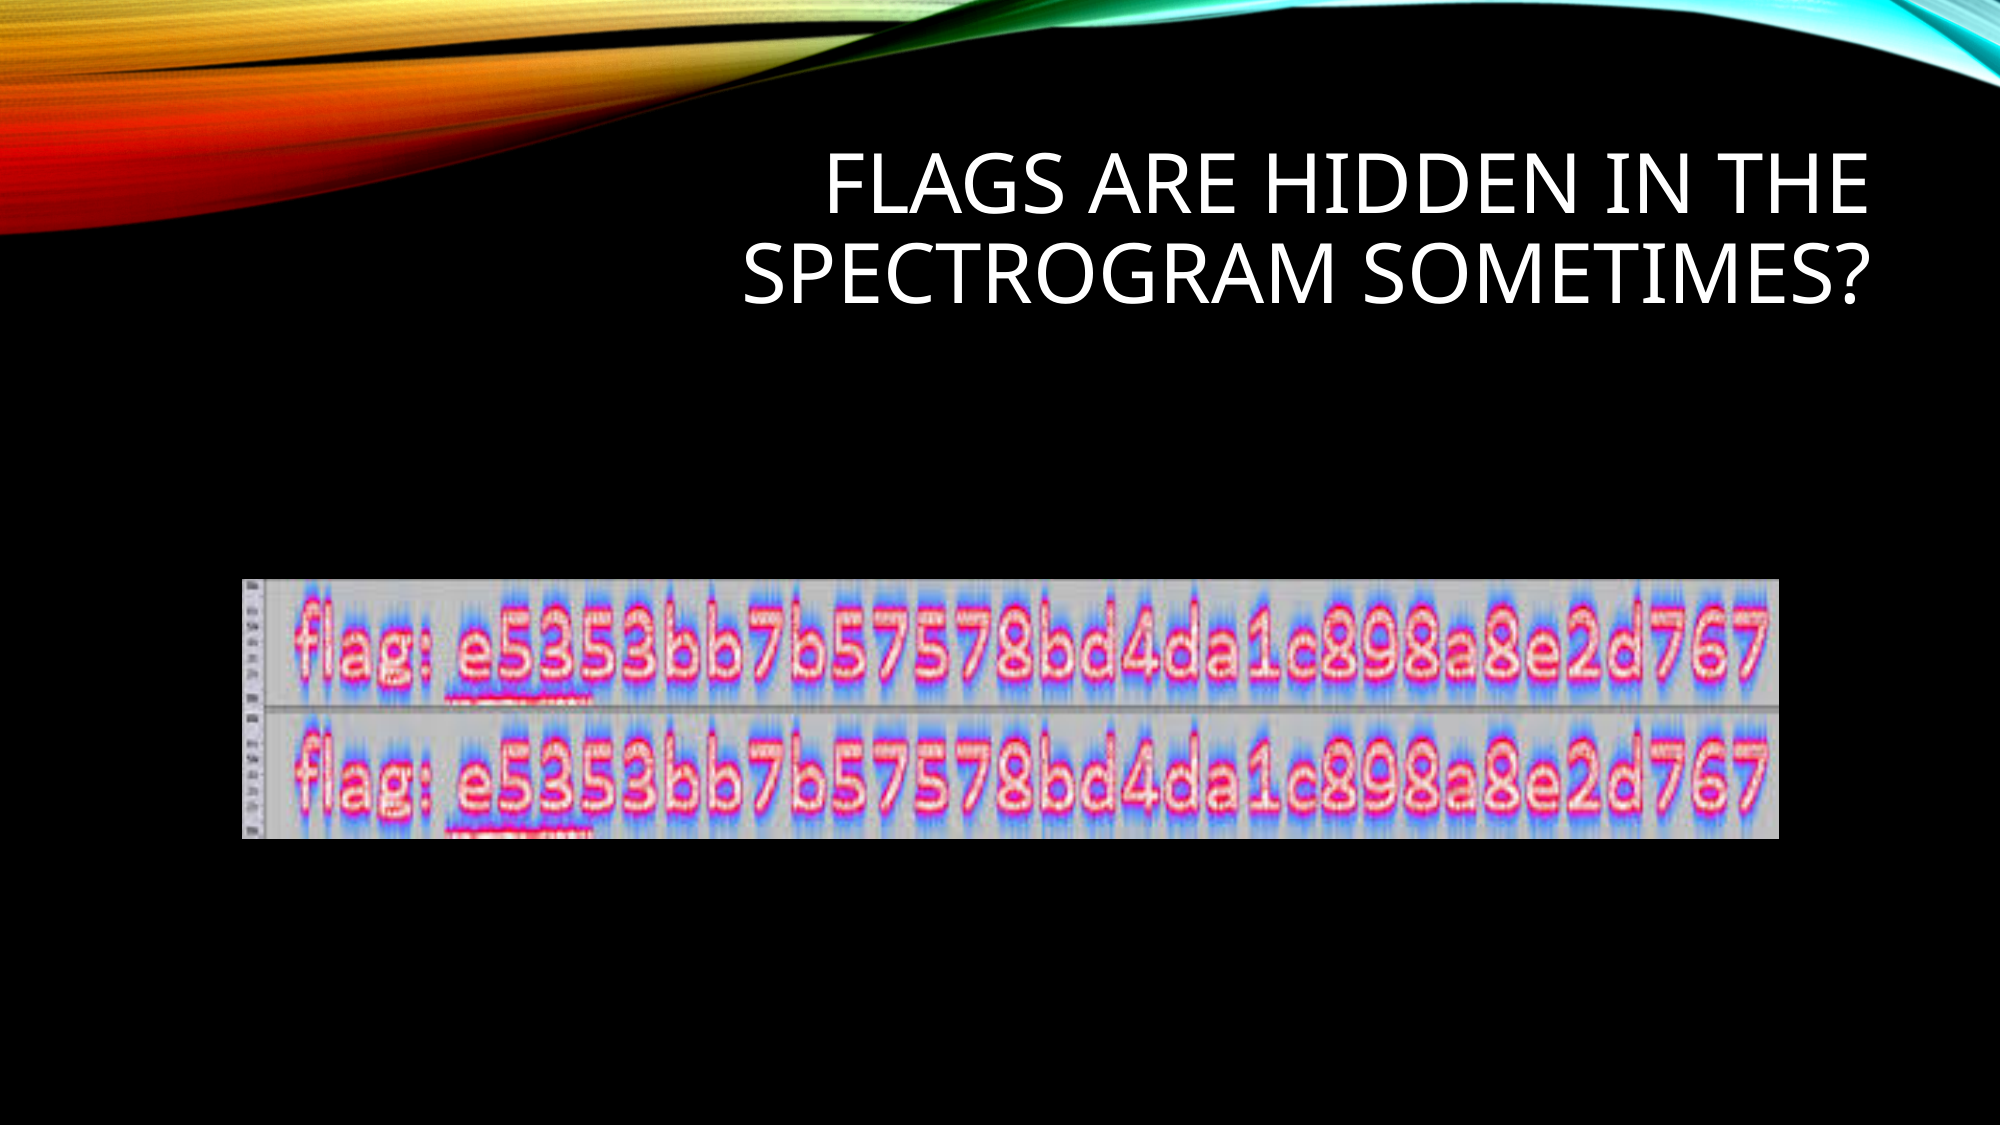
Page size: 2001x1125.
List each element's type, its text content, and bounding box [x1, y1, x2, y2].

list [242, 578, 1780, 839]
picture [0, 0, 2000, 237]
title Flags are hidden in the spectrogram sometimes? [474, 125, 1888, 338]
